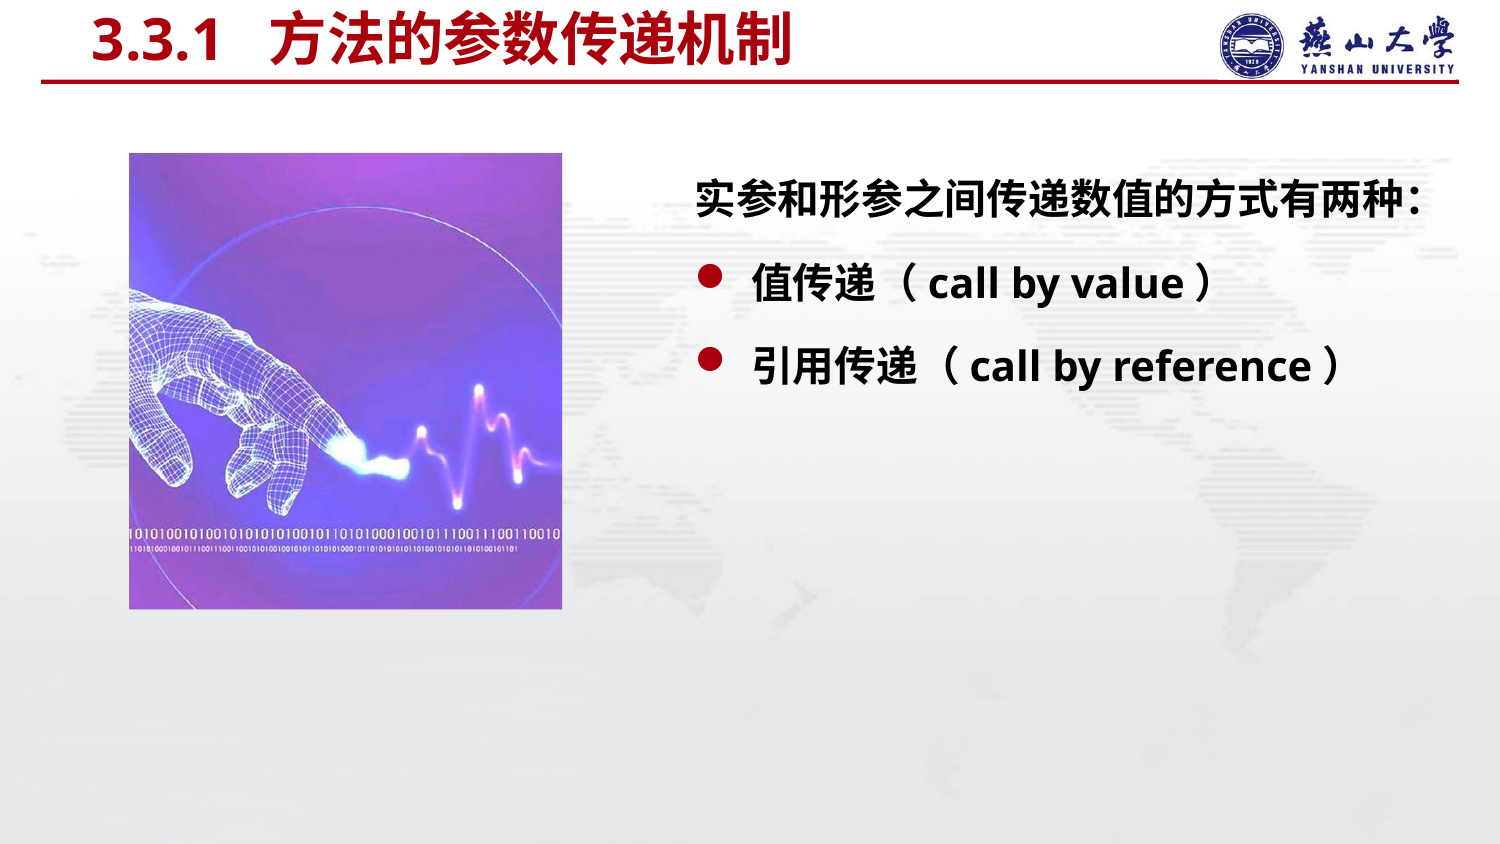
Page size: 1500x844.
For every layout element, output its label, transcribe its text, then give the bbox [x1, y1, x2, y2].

list 实参和形参之间传递数值的方式有两种： 值传递（call by value） 引用传递（call by reference） [679, 140, 1454, 809]
title 3.3.1 方法的参数传递机制 [76, 2, 873, 71]
picture [0, 1, 1500, 844]
